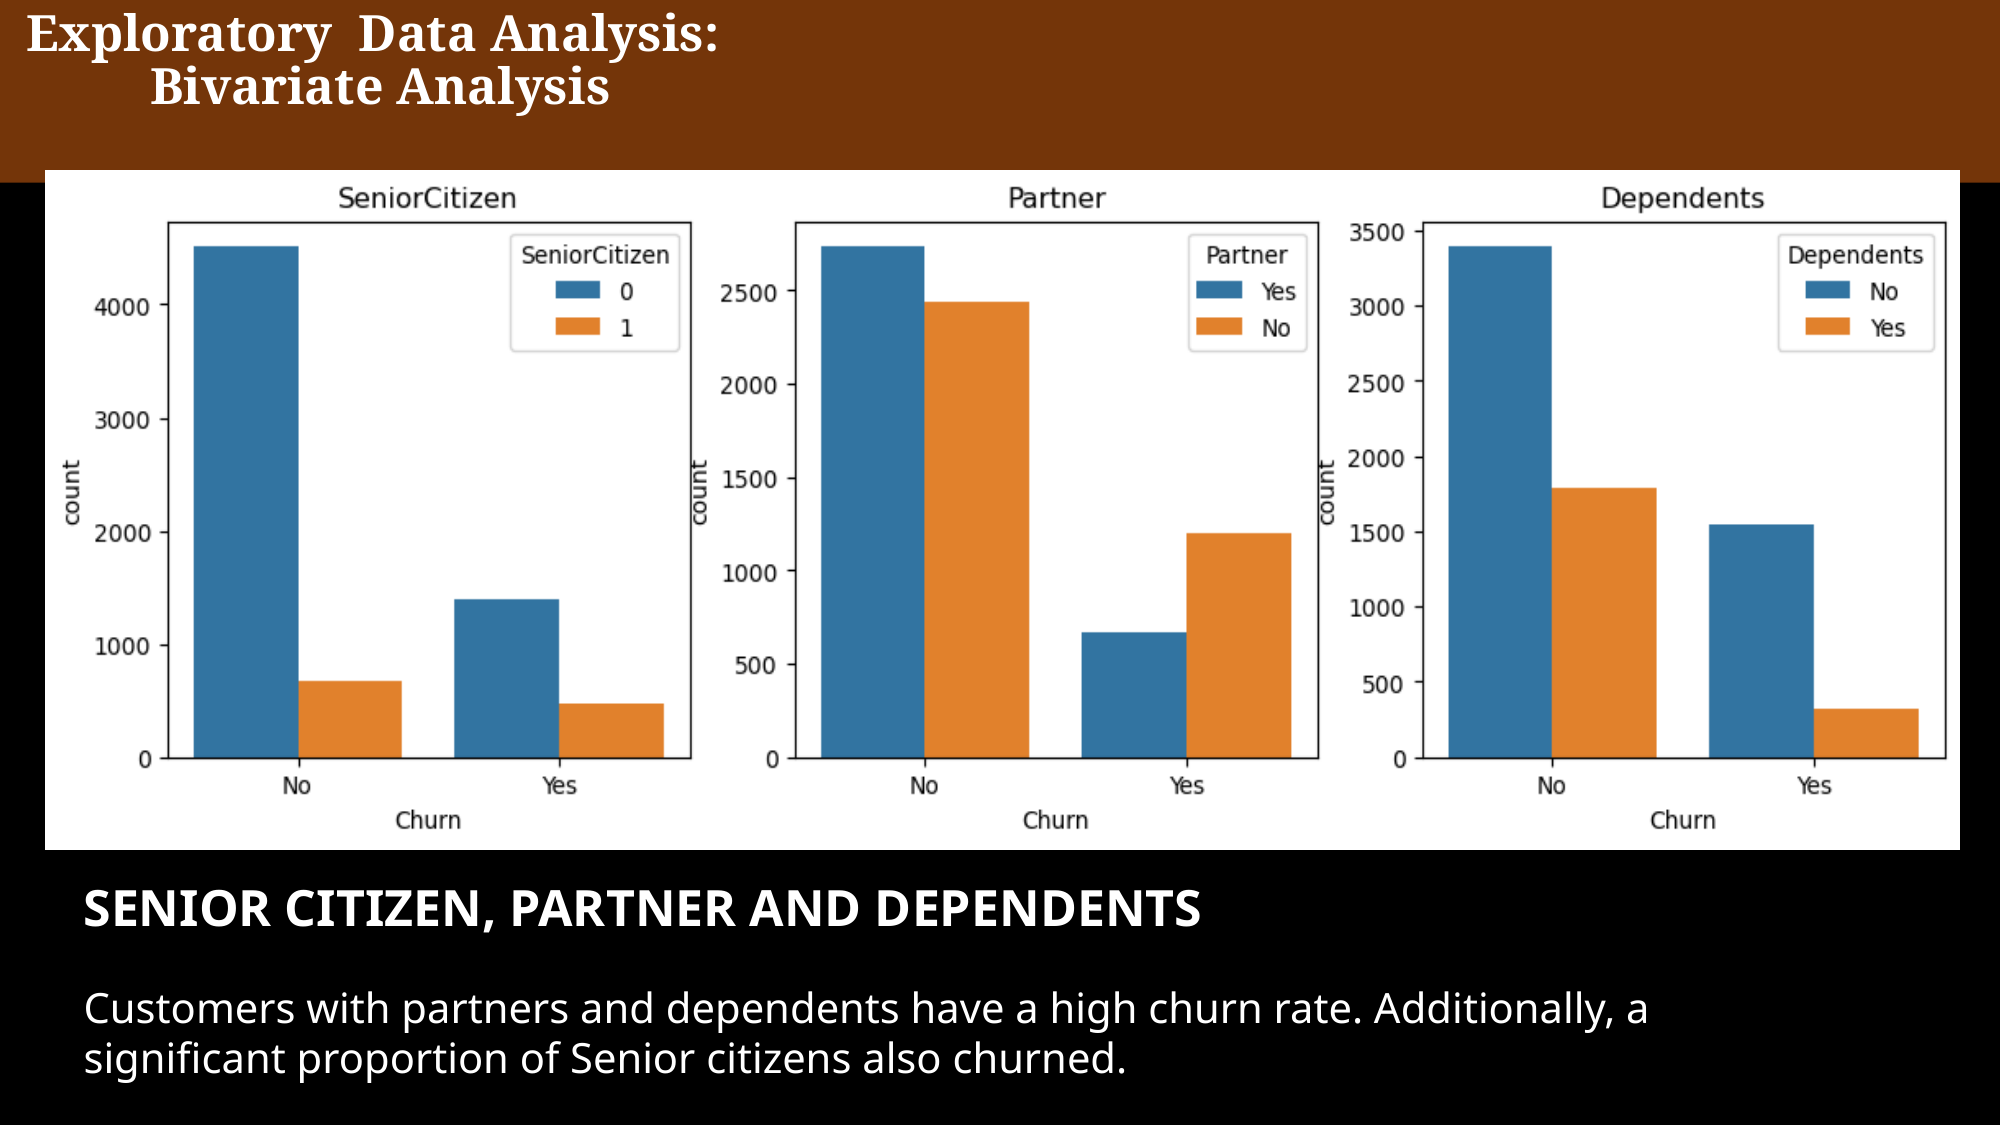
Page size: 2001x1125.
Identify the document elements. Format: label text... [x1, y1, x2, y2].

text_box SENIOR CITIZEN, PARTNER AND DEPENDENTS Customers with partners and dependents have a high churn rate. Additionally, a significant proportion of Senior citizens also churned. [68, 868, 1874, 1089]
title Exploratory Data Analysis: Bivariate Analysis [0, 0, 2000, 183]
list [45, 169, 1961, 850]
